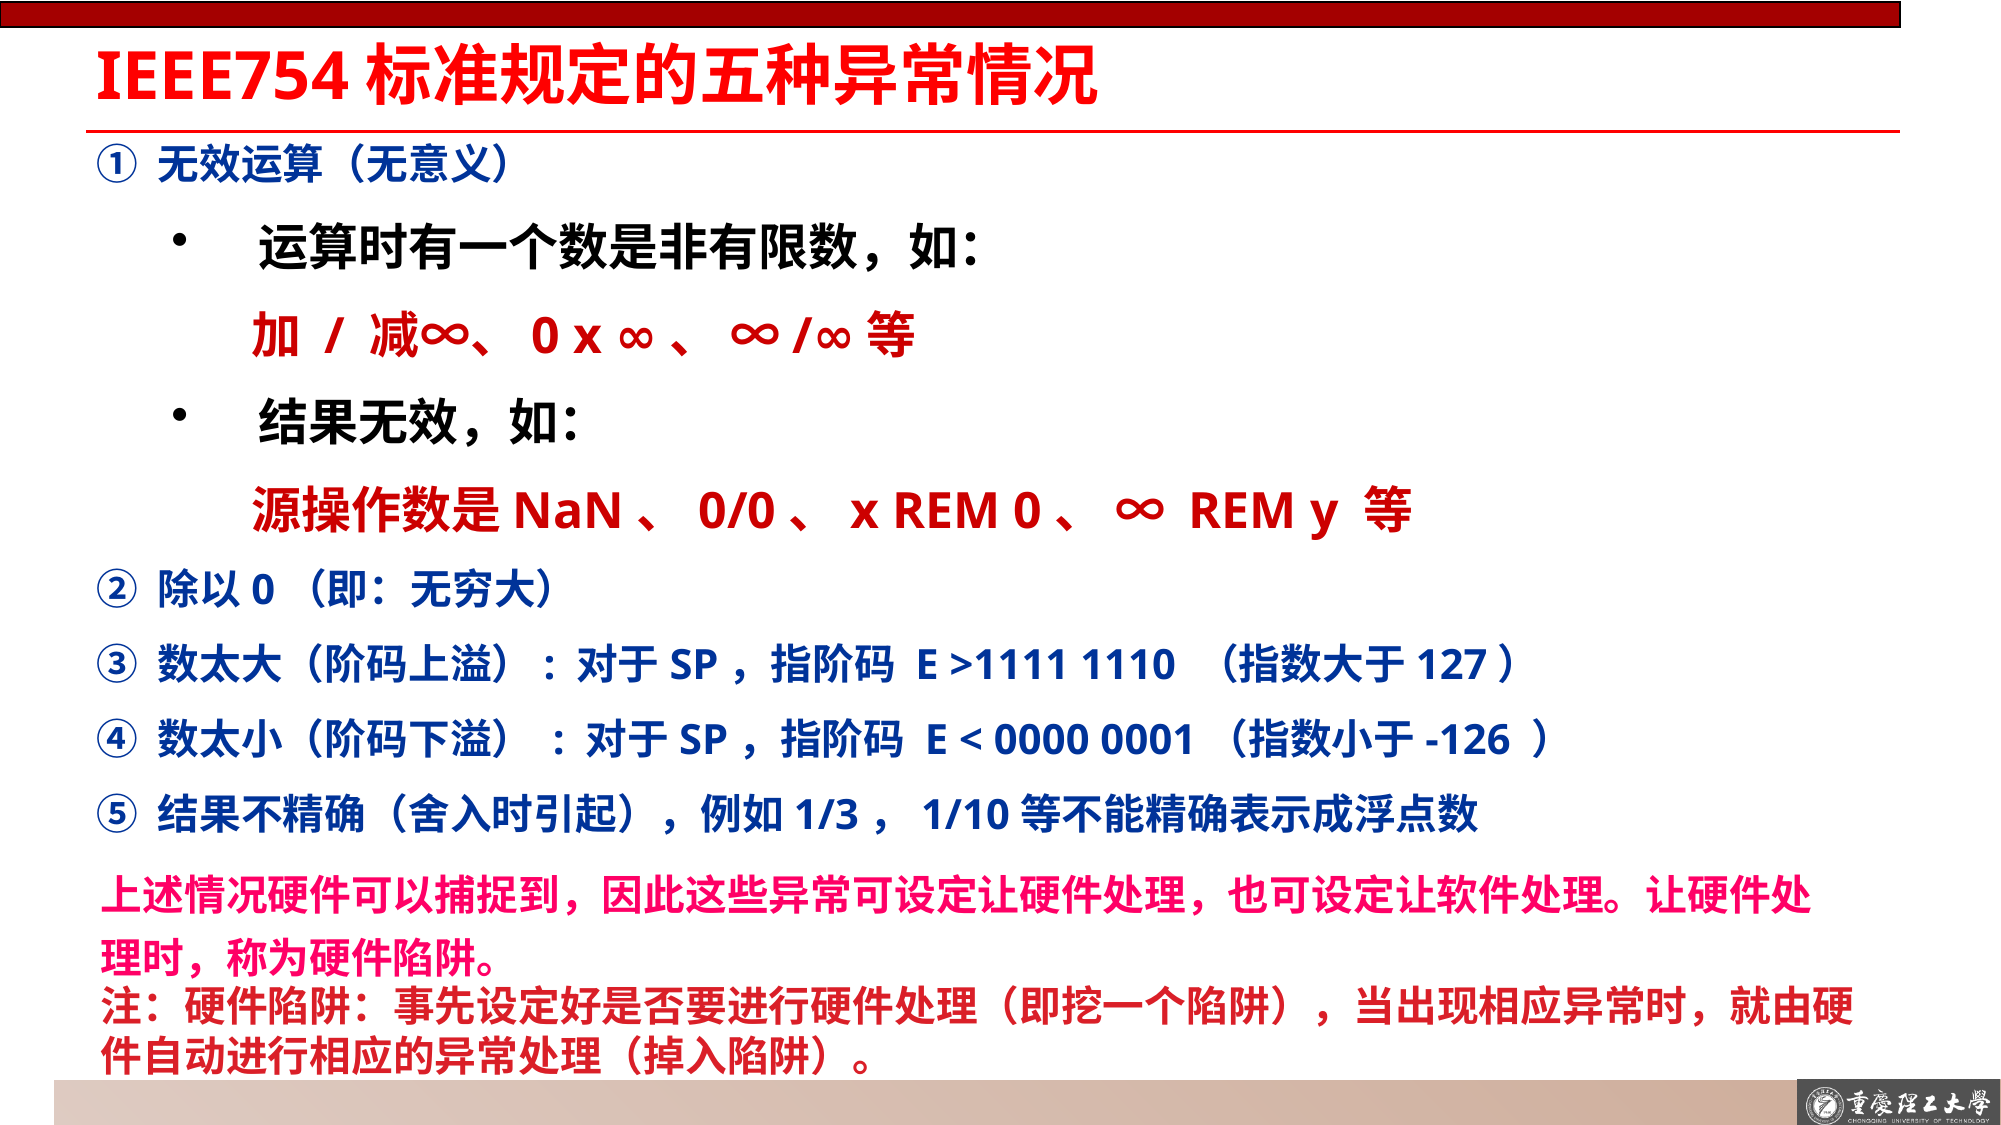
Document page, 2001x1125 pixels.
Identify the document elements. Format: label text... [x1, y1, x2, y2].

text_box 上述情况硬件可以捕捉到，因此这些异常可设定让硬件处理，也可设定让软件处理。让硬件处理时，称为硬件陷阱。 [86, 849, 1869, 989]
text_box 注：硬件陷阱：事先设定好是否要进行硬件处理（即挖一个陷阱），当出现相应异常时，就由硬件自动进行相应的异常处理（掉入陷阱）。 [86, 972, 1871, 1088]
title IEEE754标准规定的五种异常情况 [86, 39, 1889, 119]
list ① 无效运算（无意义） 运算时有一个数是非有限数，如： 加 / 减∞、0 x ∞、 ∞/∞等 结果无效，如： 源操作数是NaN、0/0、x REM 0、 ∞ REM y 等 ② 除以0（即：无穷大） ③ 数太大（阶码上溢）: 对于SP，指阶码 E >1111 1110 （指数大于127） ④ 数太小（阶码下溢） : 对于SP，指阶码 E < 0000 0001（指数小于-126 ） ⑤ 结果不精确（舍入时引起），例如1/3，1/10等不能精确表示成浮点数 [86, 121, 1889, 850]
picture [1797, 1079, 2000, 1125]
